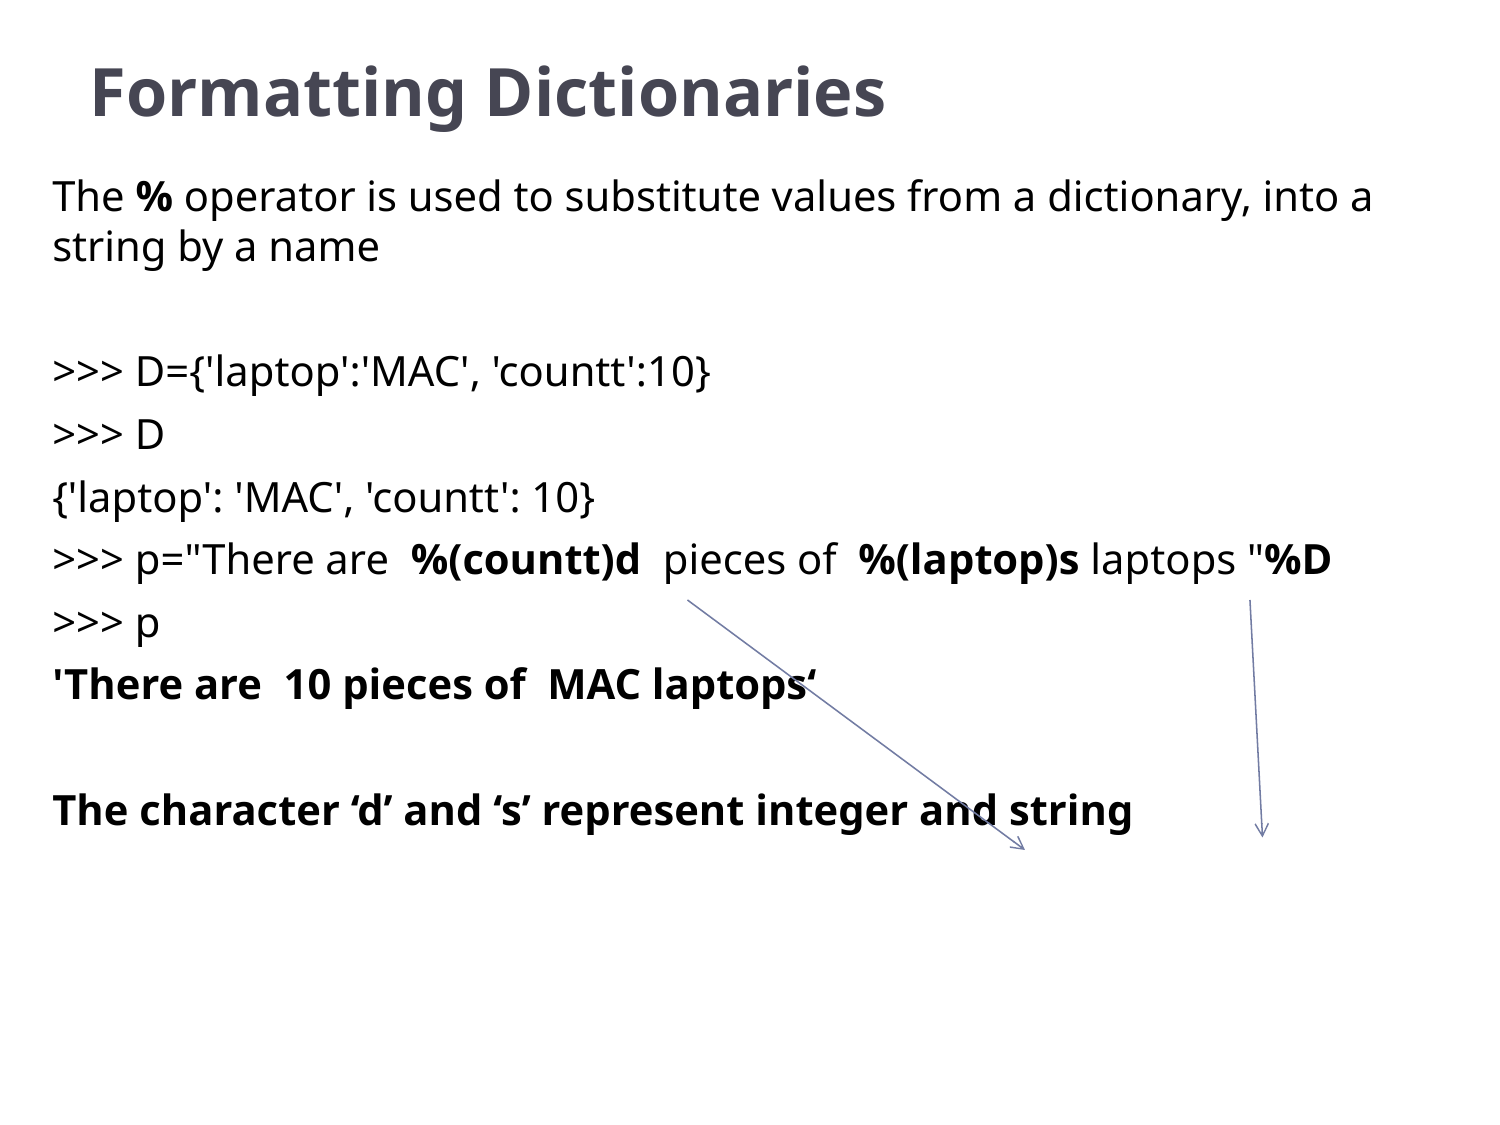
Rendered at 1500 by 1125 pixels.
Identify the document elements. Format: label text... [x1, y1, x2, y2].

list The % operator is used to substitute values from a dictionary, into a string by a name >>> D={'laptop':'MAC', 'countt':10} >>> D {'laptop': 'MAC', 'countt': 10} >>> p="There are %(countt)d pieces of %(laptop)s laptops "%D >>> p 'There are 10 pieces of MAC laptops‘ The character ‘d’ and ‘s’ represent integer and string [37, 162, 1463, 900]
title Formatting Dictionaries [75, 24, 1425, 138]
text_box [1137, 712, 1376, 726]
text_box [687, 599, 1026, 851]
